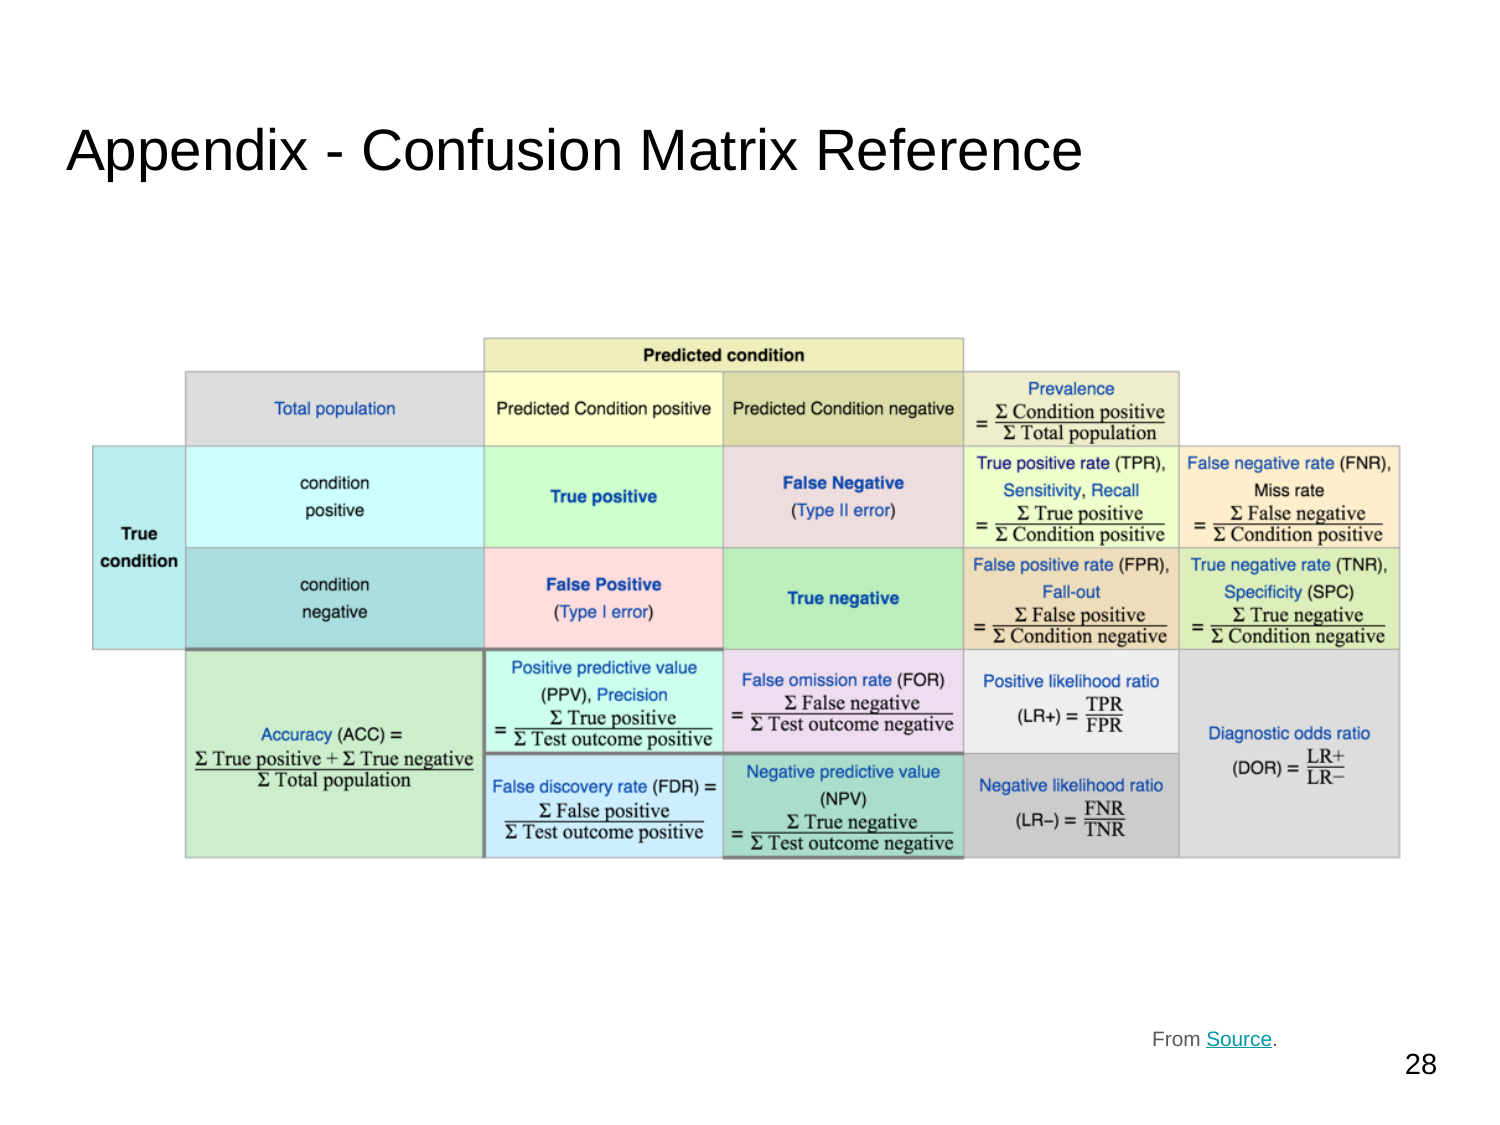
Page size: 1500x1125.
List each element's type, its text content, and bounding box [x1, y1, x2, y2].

slide_number 28 [1389, 1019, 1480, 1106]
picture [91, 329, 1409, 871]
title Appendix - Confusion Matrix Reference [51, 97, 1449, 223]
list From Source. [1137, 1006, 1357, 1073]
